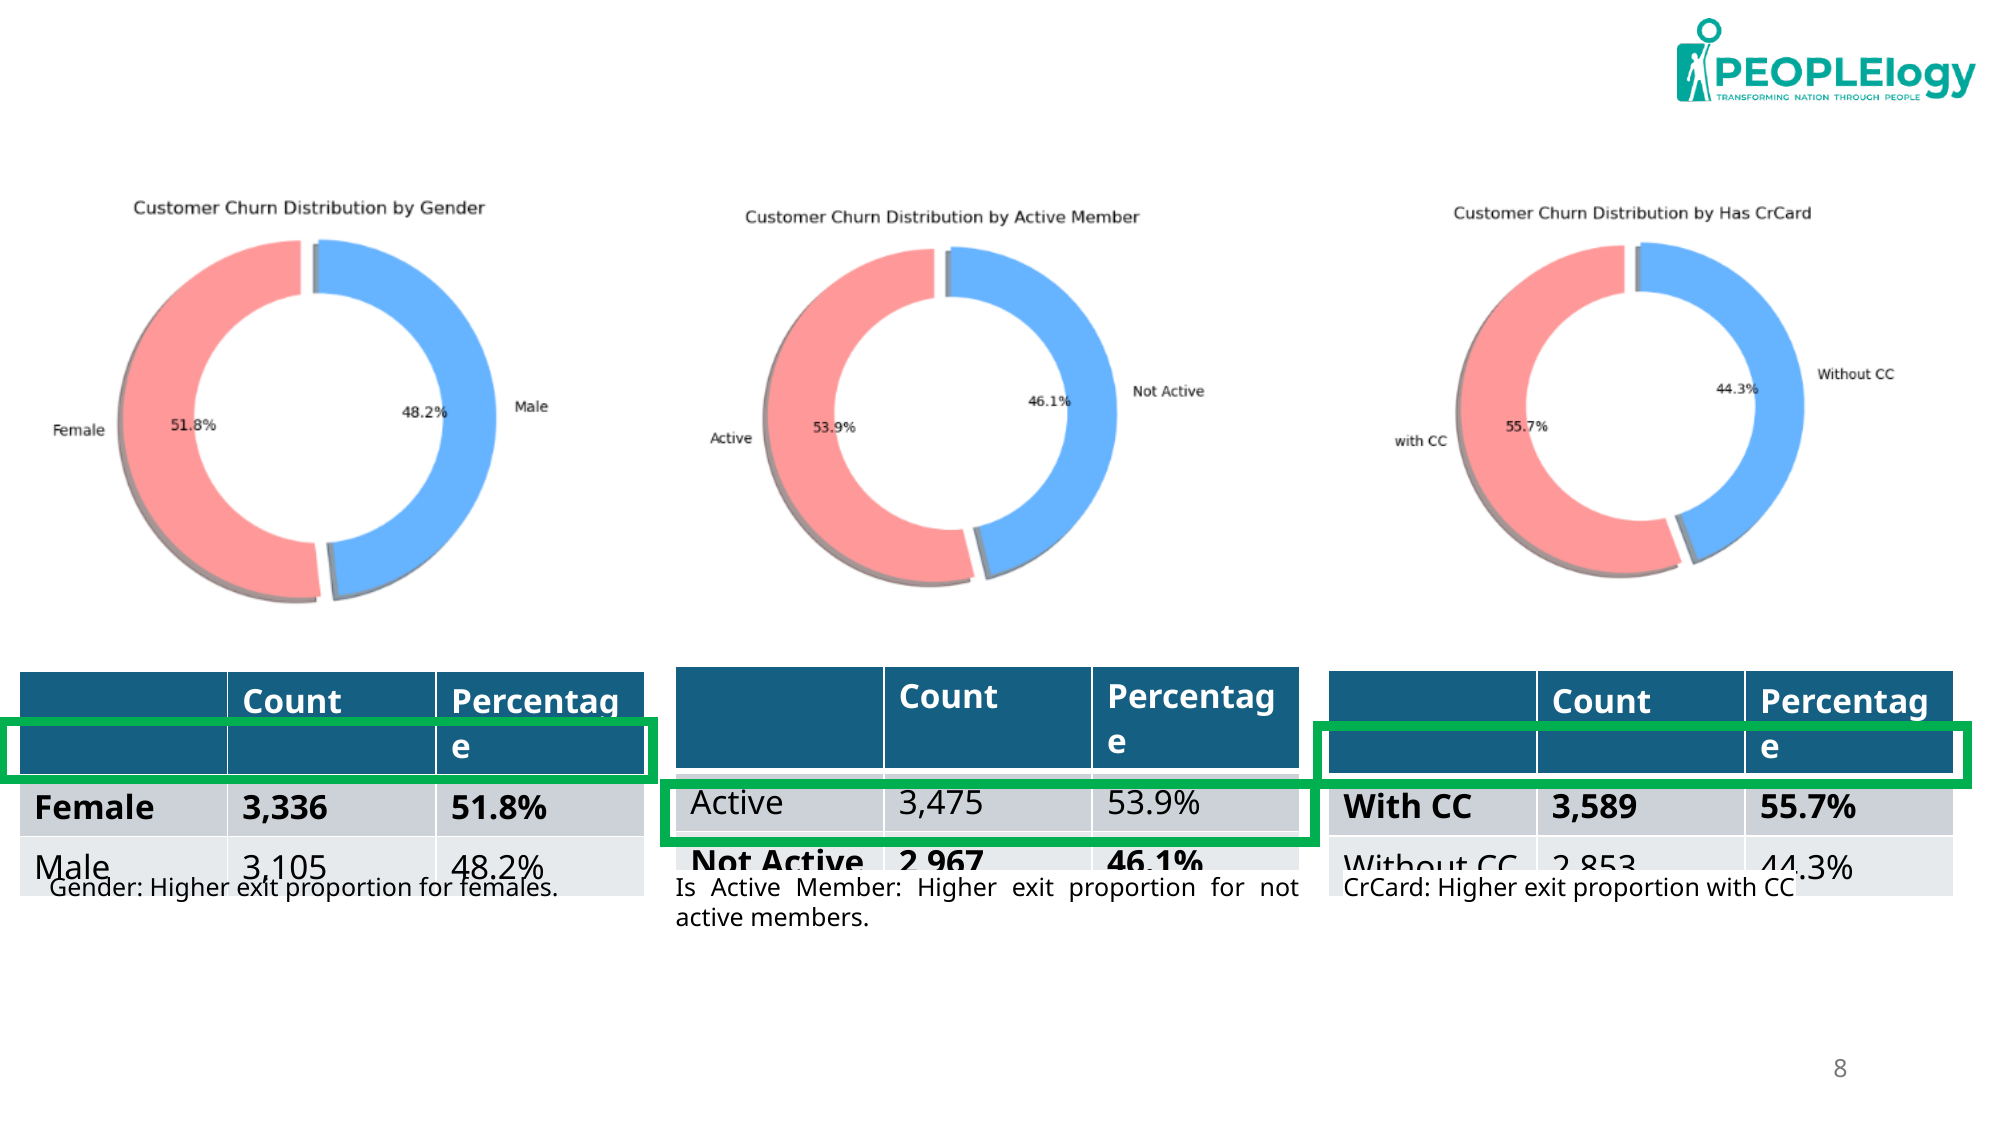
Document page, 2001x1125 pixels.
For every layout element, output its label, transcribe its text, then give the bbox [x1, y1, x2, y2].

picture [1366, 191, 1955, 603]
table_cell 46.1% [1093, 844, 1299, 864]
table_header Percentage [1746, 671, 1953, 724]
table_cell Without CC [1329, 837, 1536, 864]
table_cell 3,475 [885, 774, 1091, 783]
table_header Percentage [437, 672, 644, 720]
table_header [676, 667, 883, 768]
table_cell 55.7% [1746, 786, 1953, 835]
table_header Count [885, 667, 1091, 768]
text_box [1316, 724, 1969, 786]
picture [18, 185, 646, 616]
table_cell 53.9% [1093, 774, 1299, 783]
text_box Gender: Higher exit proportion for females. [34, 864, 645, 939]
table_cell With CC [1329, 786, 1536, 835]
table_cell 48.2% [437, 837, 644, 864]
slide_number 8 [1412, 1039, 1863, 1100]
table_cell 44.3% [1746, 837, 1953, 864]
text_box Is Active Member: Higher exit proportion for not active members. [660, 864, 1315, 940]
table_cell 3,336 [228, 781, 435, 836]
table_cell 3,589 [1538, 786, 1744, 835]
text_box CrCard: Higher exit proportion with CC [1328, 864, 1983, 909]
table_header Percentage [1093, 667, 1299, 768]
picture [1676, 18, 1976, 102]
table_header [1329, 671, 1536, 724]
table_cell 2,967 [885, 844, 1091, 864]
table_cell Male [20, 837, 227, 896]
picture [674, 201, 1263, 603]
text_box [1, 720, 654, 781]
table_header Count [228, 672, 435, 720]
table_cell 2,853 [1538, 837, 1744, 864]
table_cell Active [676, 774, 883, 783]
table_cell Not Active [676, 844, 883, 864]
table_cell Female [20, 781, 227, 836]
table_cell 51.8% [437, 781, 644, 836]
table_header Count [1538, 671, 1744, 724]
table_header [20, 672, 227, 720]
table_cell 3,105 [228, 837, 435, 864]
text_box [663, 783, 1317, 844]
